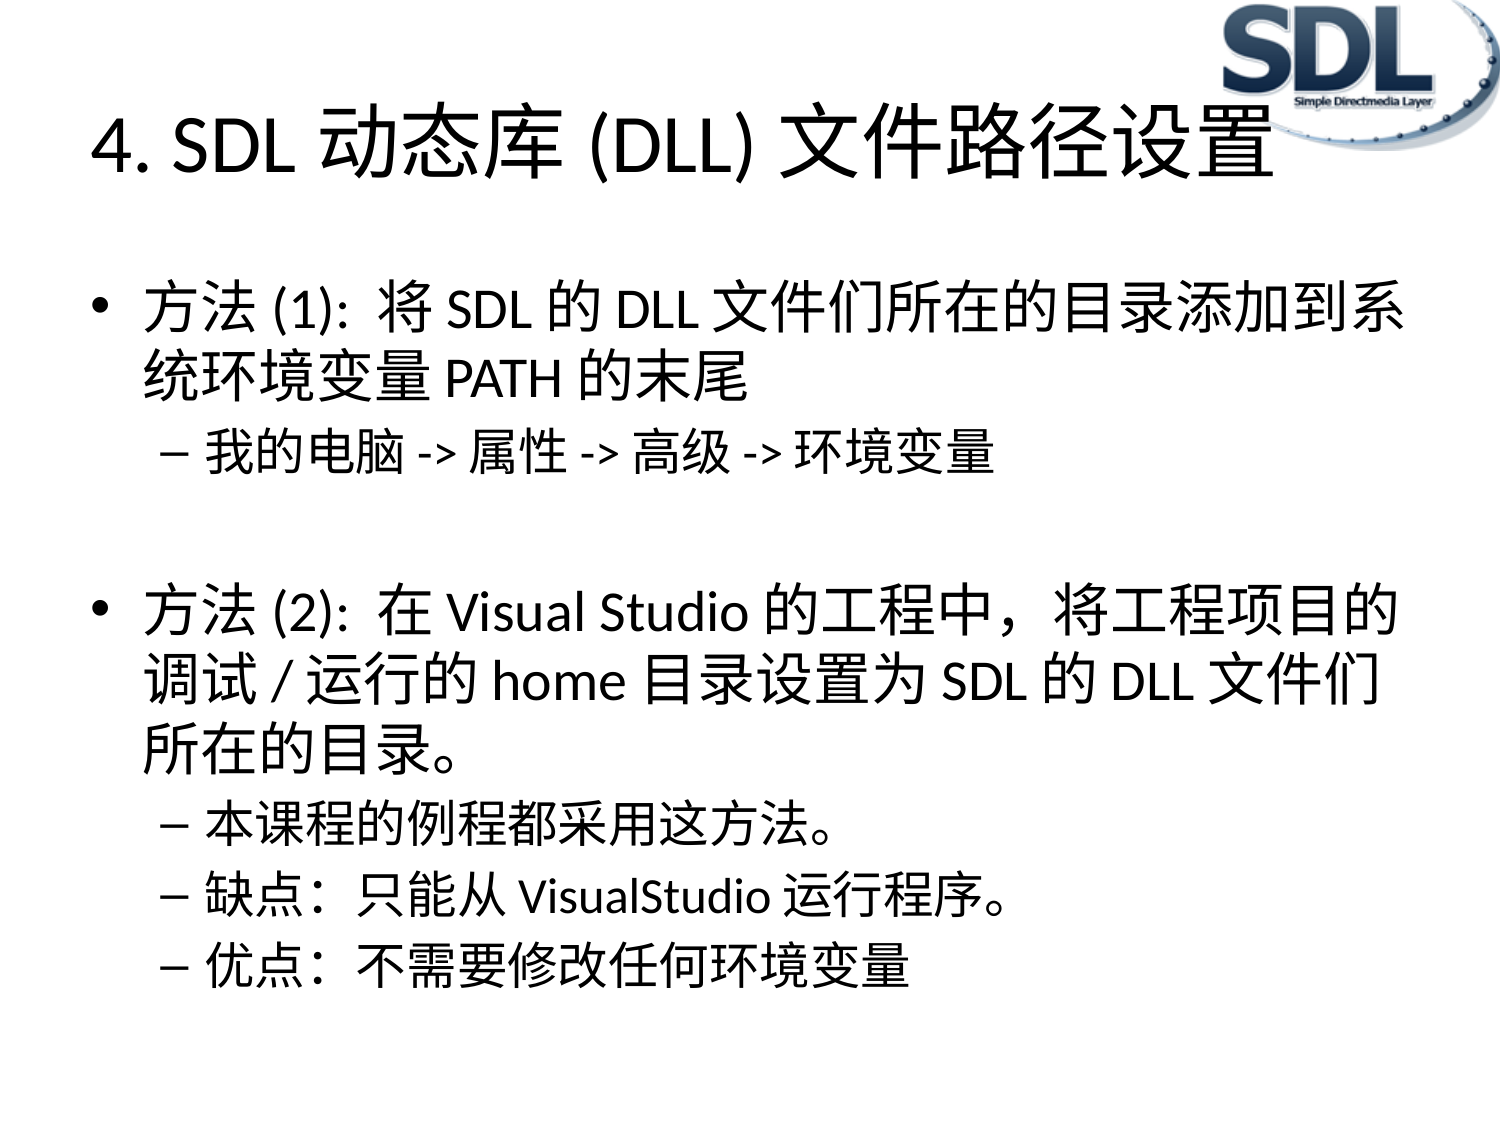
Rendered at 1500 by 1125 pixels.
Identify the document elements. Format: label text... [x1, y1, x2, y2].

title 4. SDL动态库(DLL)文件路径设置 [75, 45, 1425, 233]
picture [1222, 0, 1500, 151]
list 方法(1): 将SDL的DLL文件们所在的目录添加到系统环境变量PATH的末尾 我的电脑->属性->高级->环境变量 方法(2): 在Visual Studio的工程中，将工程项目的调试/运行的home目录设置为SDL的DLL文件们所在的目录。 本课程的例程都采用这方法。 缺点：只能从VisualStudio运行程序。 优点：不需要修改任何环境变量 [75, 262, 1425, 1005]
